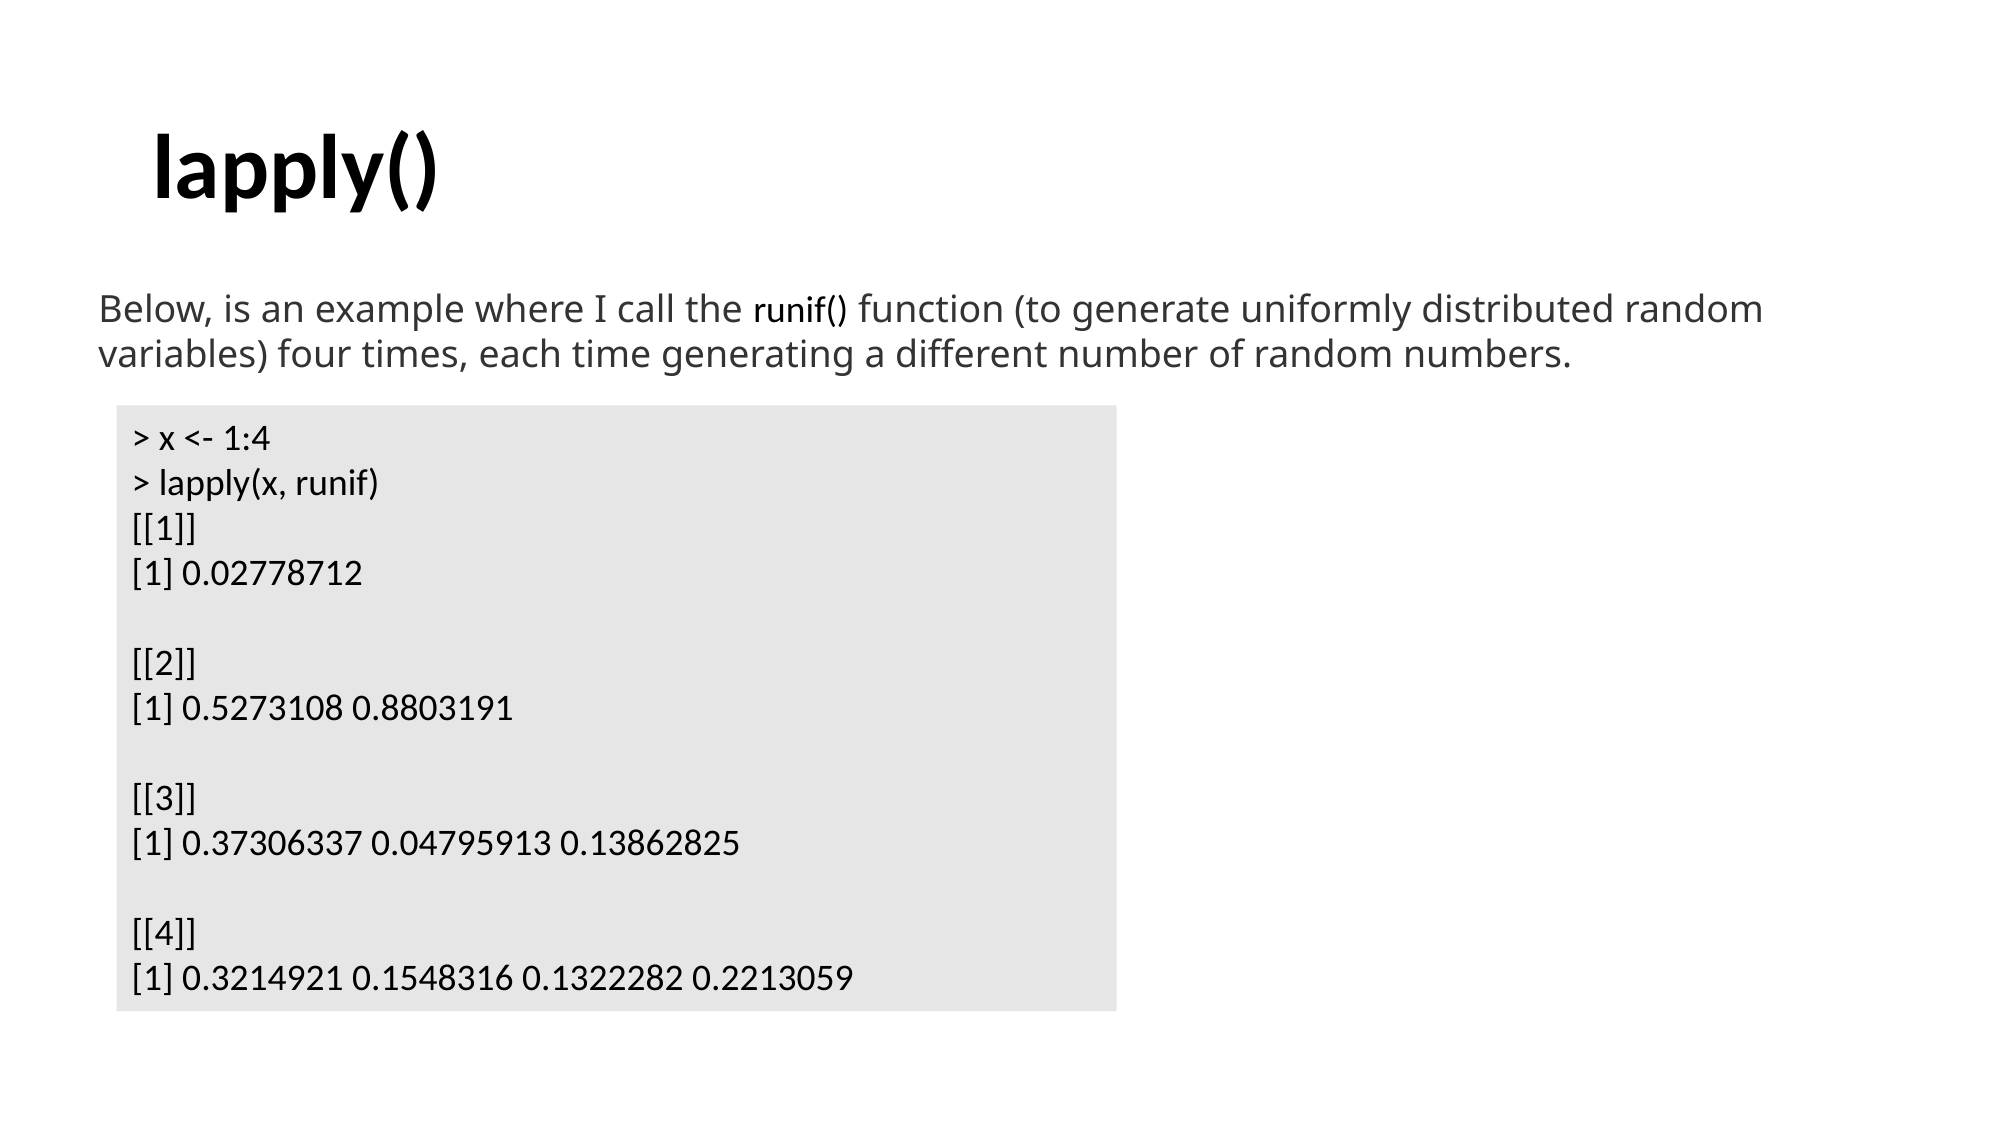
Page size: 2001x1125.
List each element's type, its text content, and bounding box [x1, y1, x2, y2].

title lapply() [137, 59, 1863, 277]
text_box > x <- 1:4 > lapply(x, runif) [[1]] [1] 0.02778712 [[2]] [1] 0.5273108 0.8803191 [[3]] [1] 0.37306337 0.04795913 0.13862825 [[4]] [1] 0.3214921 0.1548316 0.1322282 0.2213059 [116, 405, 1117, 1012]
text_box Below, is an example where I call the runif() function (to generate uniformly distributed random variables) four times, each time generating a different number of random numbers. [83, 277, 1925, 384]
